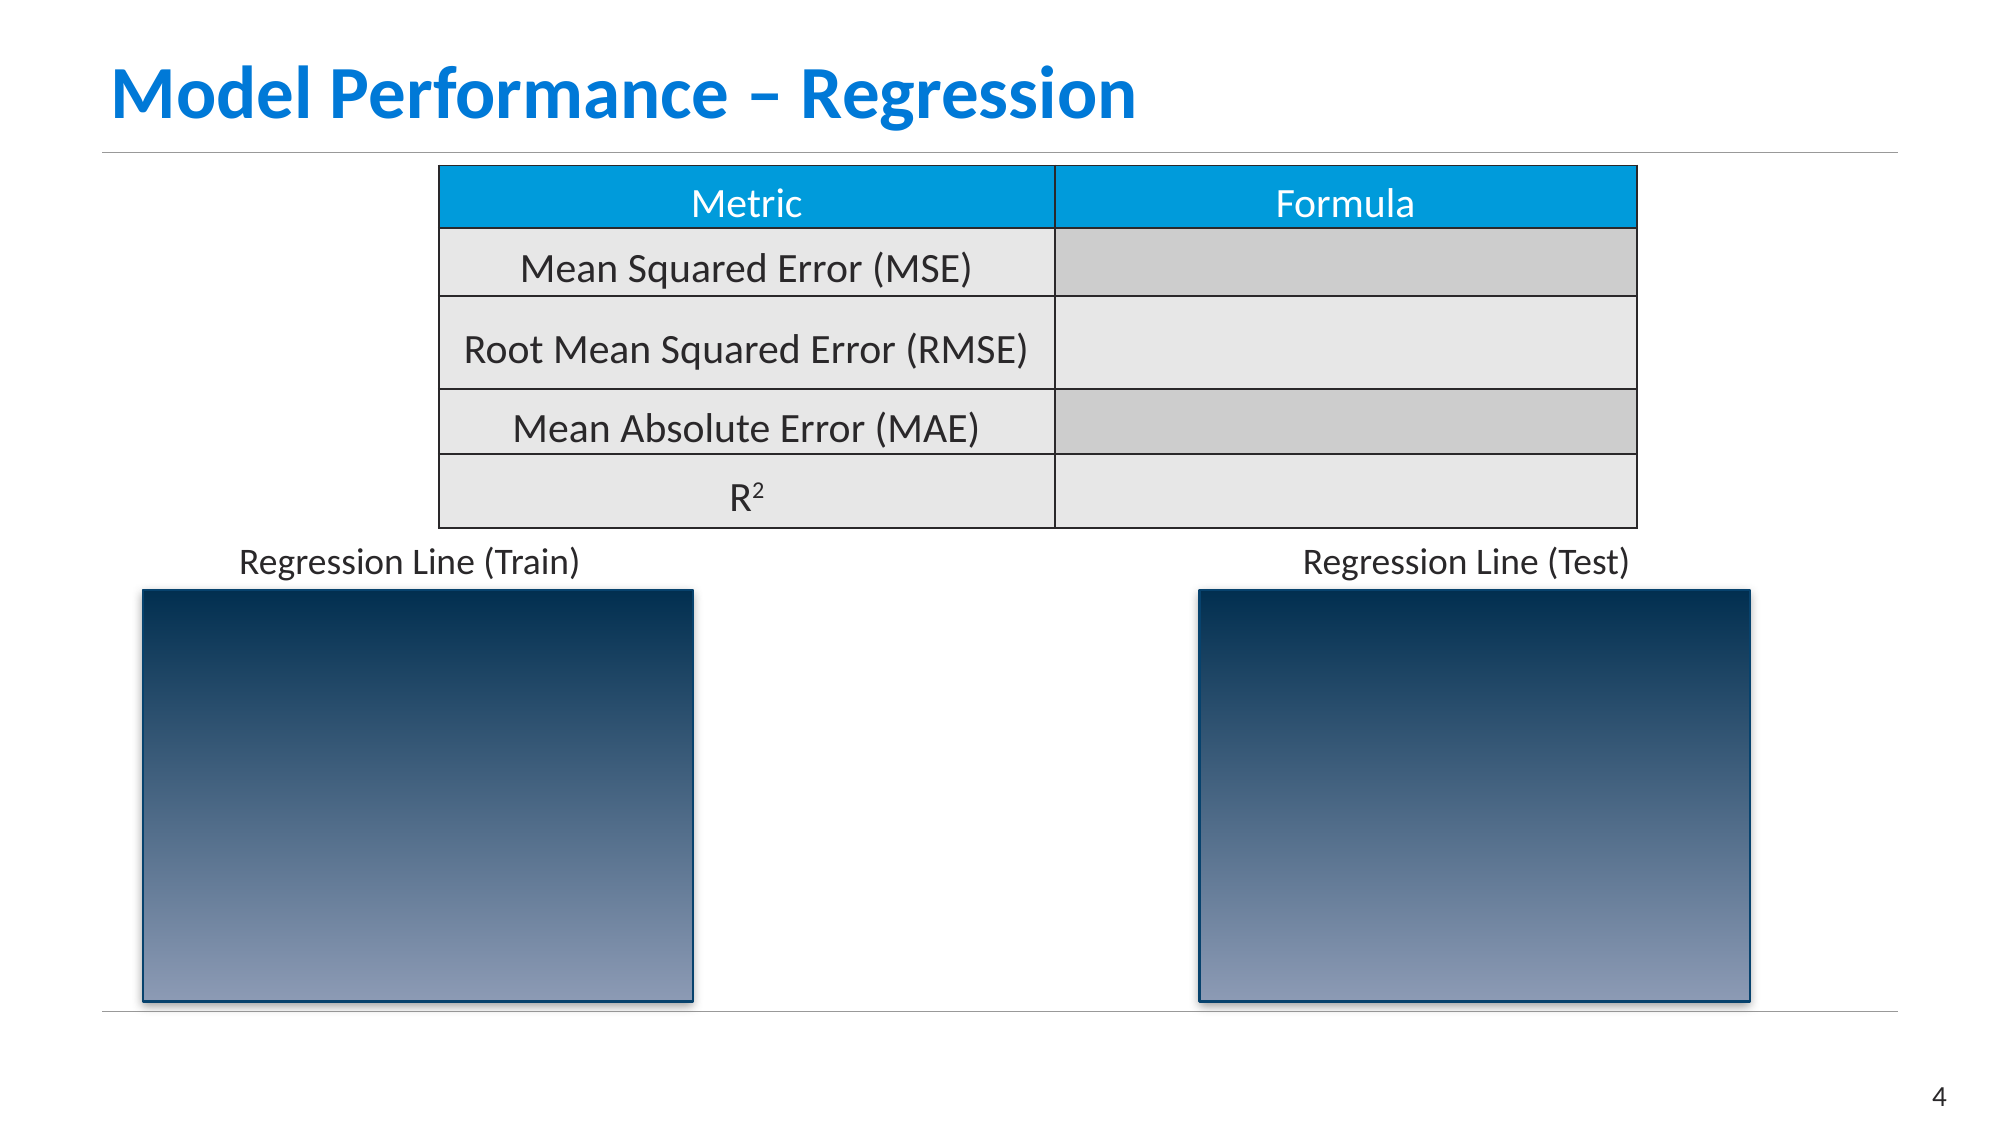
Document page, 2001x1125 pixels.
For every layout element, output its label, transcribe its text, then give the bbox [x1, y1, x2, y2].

table_cell [1056, 229, 1636, 295]
text_box Regression Line (Train) [224, 529, 596, 589]
text_box Regression Line (Test) [1288, 529, 1646, 589]
table_cell [1056, 390, 1636, 453]
table_cell Root Mean Squared Error (RMSE) [440, 297, 1054, 388]
table_cell [1056, 455, 1636, 527]
table_cell Mean Absolute Error (MAE) [440, 390, 1054, 453]
table_cell [1056, 297, 1636, 388]
table_cell Mean Squared Error (MSE) [440, 229, 1054, 295]
table_header Metric [440, 166, 1054, 227]
title Model Performance – Regression [95, 36, 1508, 166]
text_box 4 [1878, 1065, 2000, 1125]
text_box [142, 589, 694, 1003]
table_cell R2 [440, 455, 1054, 527]
table_header Formula [1056, 166, 1636, 227]
text_box [1198, 589, 1751, 1003]
